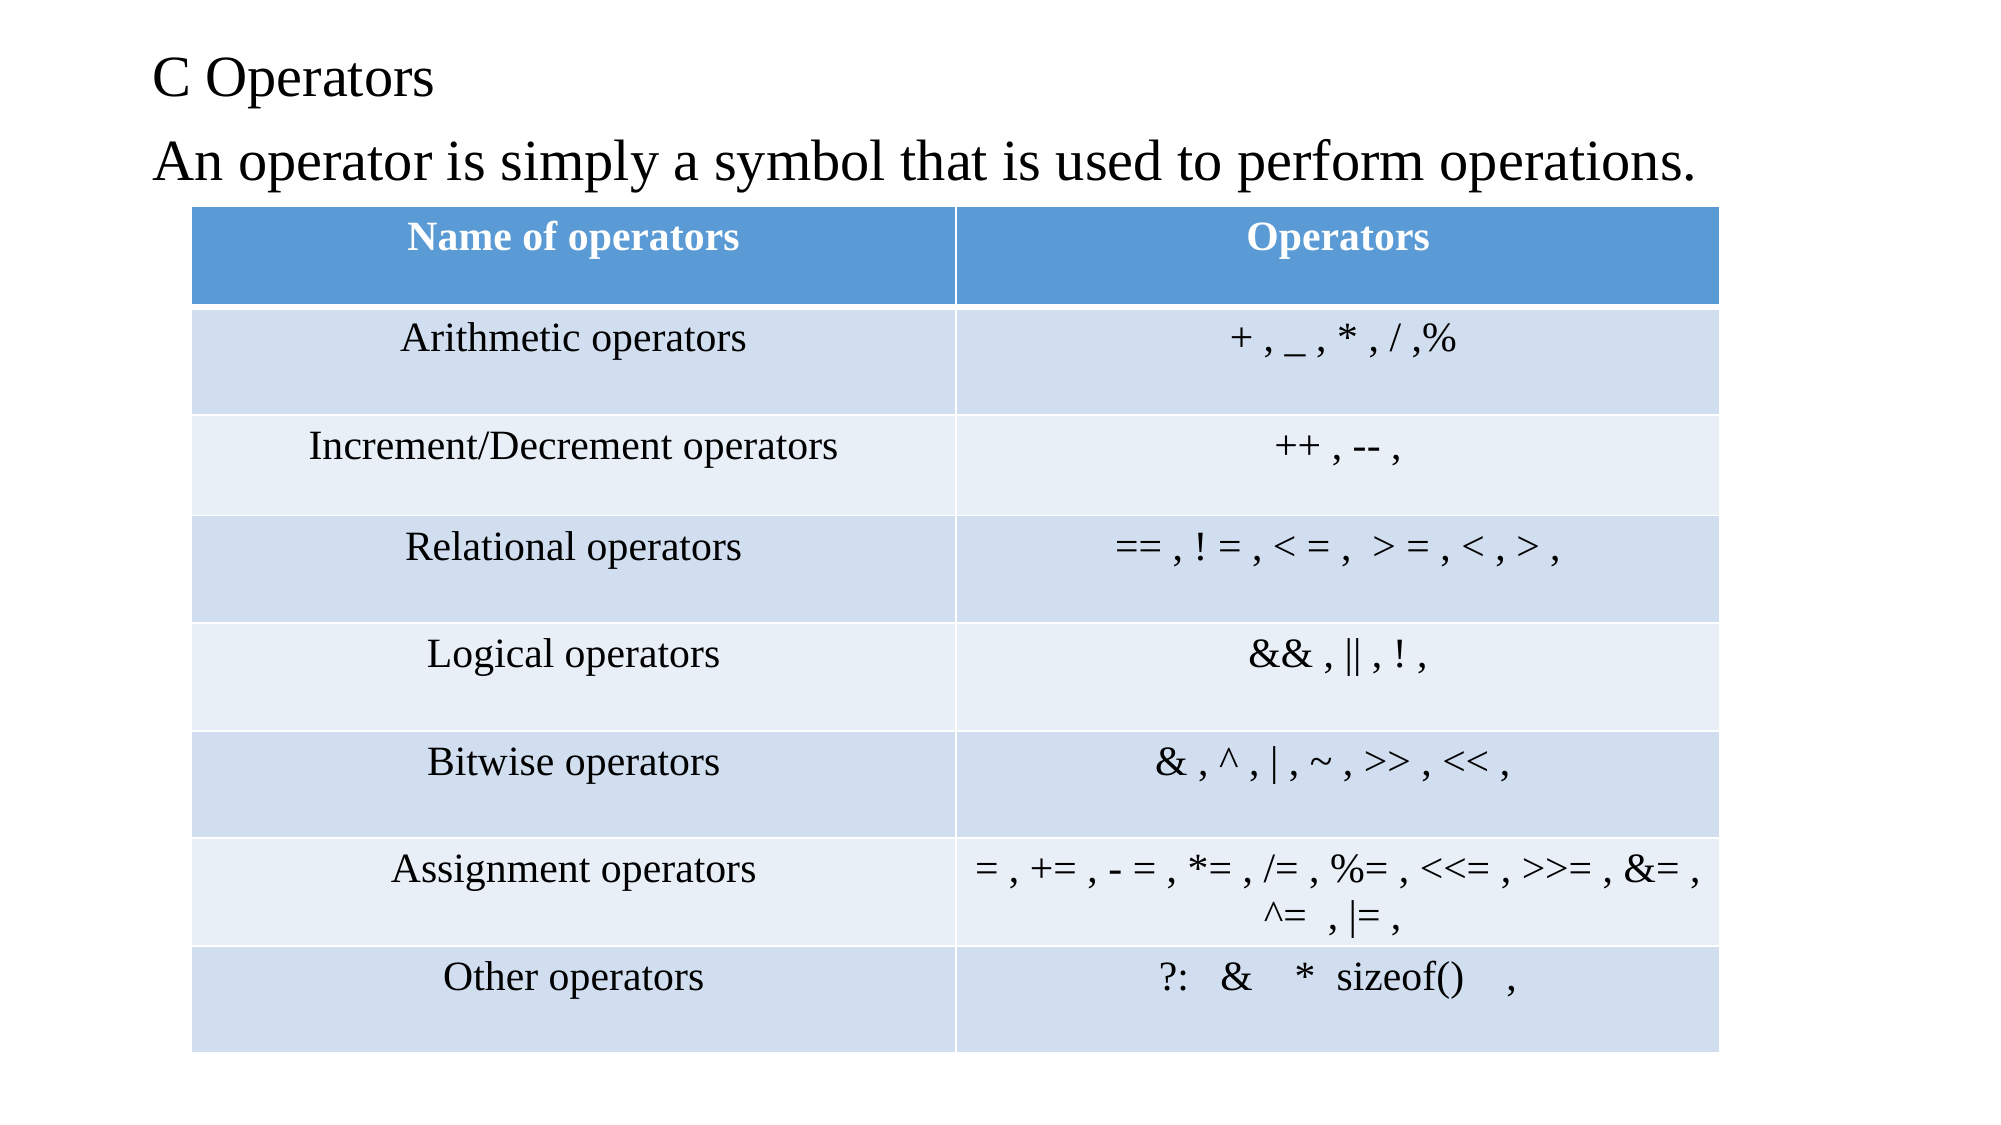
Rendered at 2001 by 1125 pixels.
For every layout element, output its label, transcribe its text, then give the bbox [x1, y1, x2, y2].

table_header Name of operators [192, 207, 955, 304]
table_cell ?: & * sizeof() , [957, 947, 1719, 1052]
table_cell ++ , -- , [957, 416, 1719, 515]
table_cell + , _ , * , / ,% [957, 310, 1719, 414]
table_cell = , += , - = , *= , /= , %= , <<= , >>= , &= , ^= , |= , [957, 839, 1719, 945]
table_cell == , ! = , < = , > = , < , > , [957, 516, 1719, 622]
table_cell && , || , ! , [957, 624, 1719, 730]
table_cell Bitwise operators [192, 732, 955, 837]
table_cell Logical operators [192, 624, 955, 730]
table_cell Relational operators [192, 516, 955, 622]
list C Operators An operator is simply a symbol that is used to perform operations. [137, 38, 1863, 1099]
table_header Operators [957, 207, 1719, 304]
table_cell Other operators [192, 947, 955, 1052]
table_cell Increment/Decrement operators [192, 416, 955, 515]
table_cell & , ^ , | , ~ , >> , << , [957, 732, 1719, 837]
table_cell Arithmetic operators [192, 310, 955, 414]
table_cell Assignment operators [192, 839, 955, 945]
